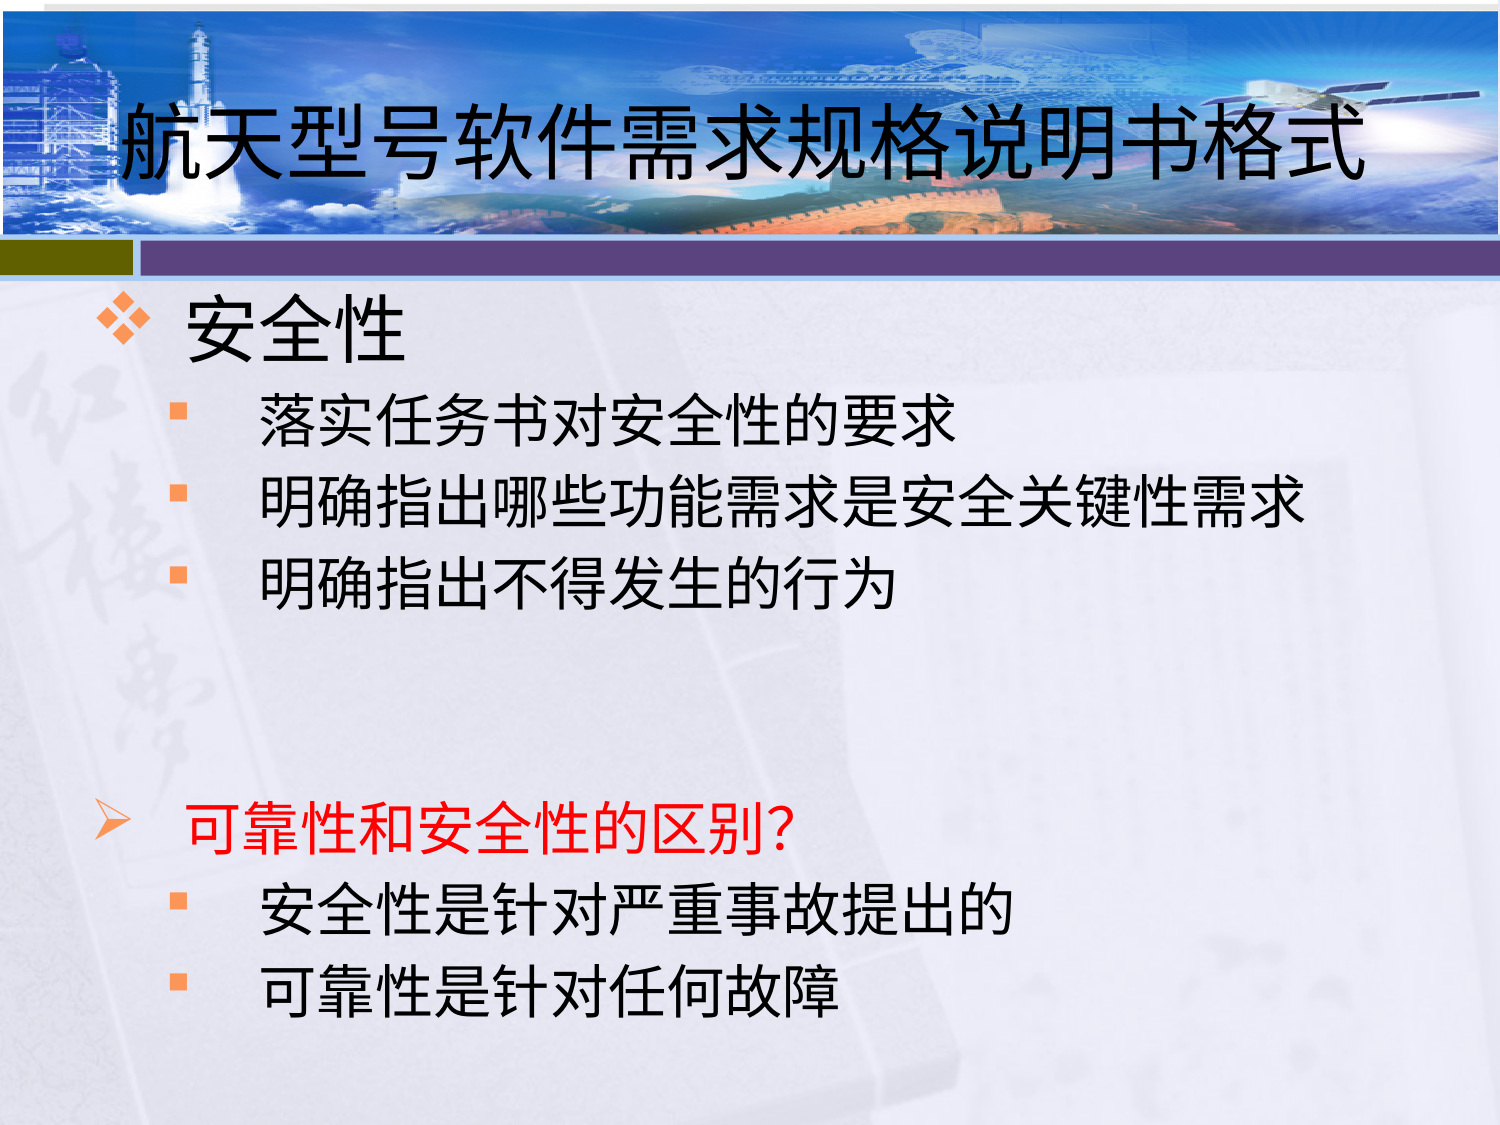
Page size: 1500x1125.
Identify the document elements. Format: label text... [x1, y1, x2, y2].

list [75, 239, 1388, 275]
text_box 安全性 落实任务书对安全性的要求 明确指出哪些功能需求是安全关键性需求 明确指出不得发生的行为 可靠性和安全性的区别？ 安全性是针对严重事故提出的 可靠性是针对任何故障 [75, 275, 1463, 1125]
title 航天型号软件需求规格说明书格式 [0, 46, 1489, 234]
picture [0, 0, 1498, 234]
